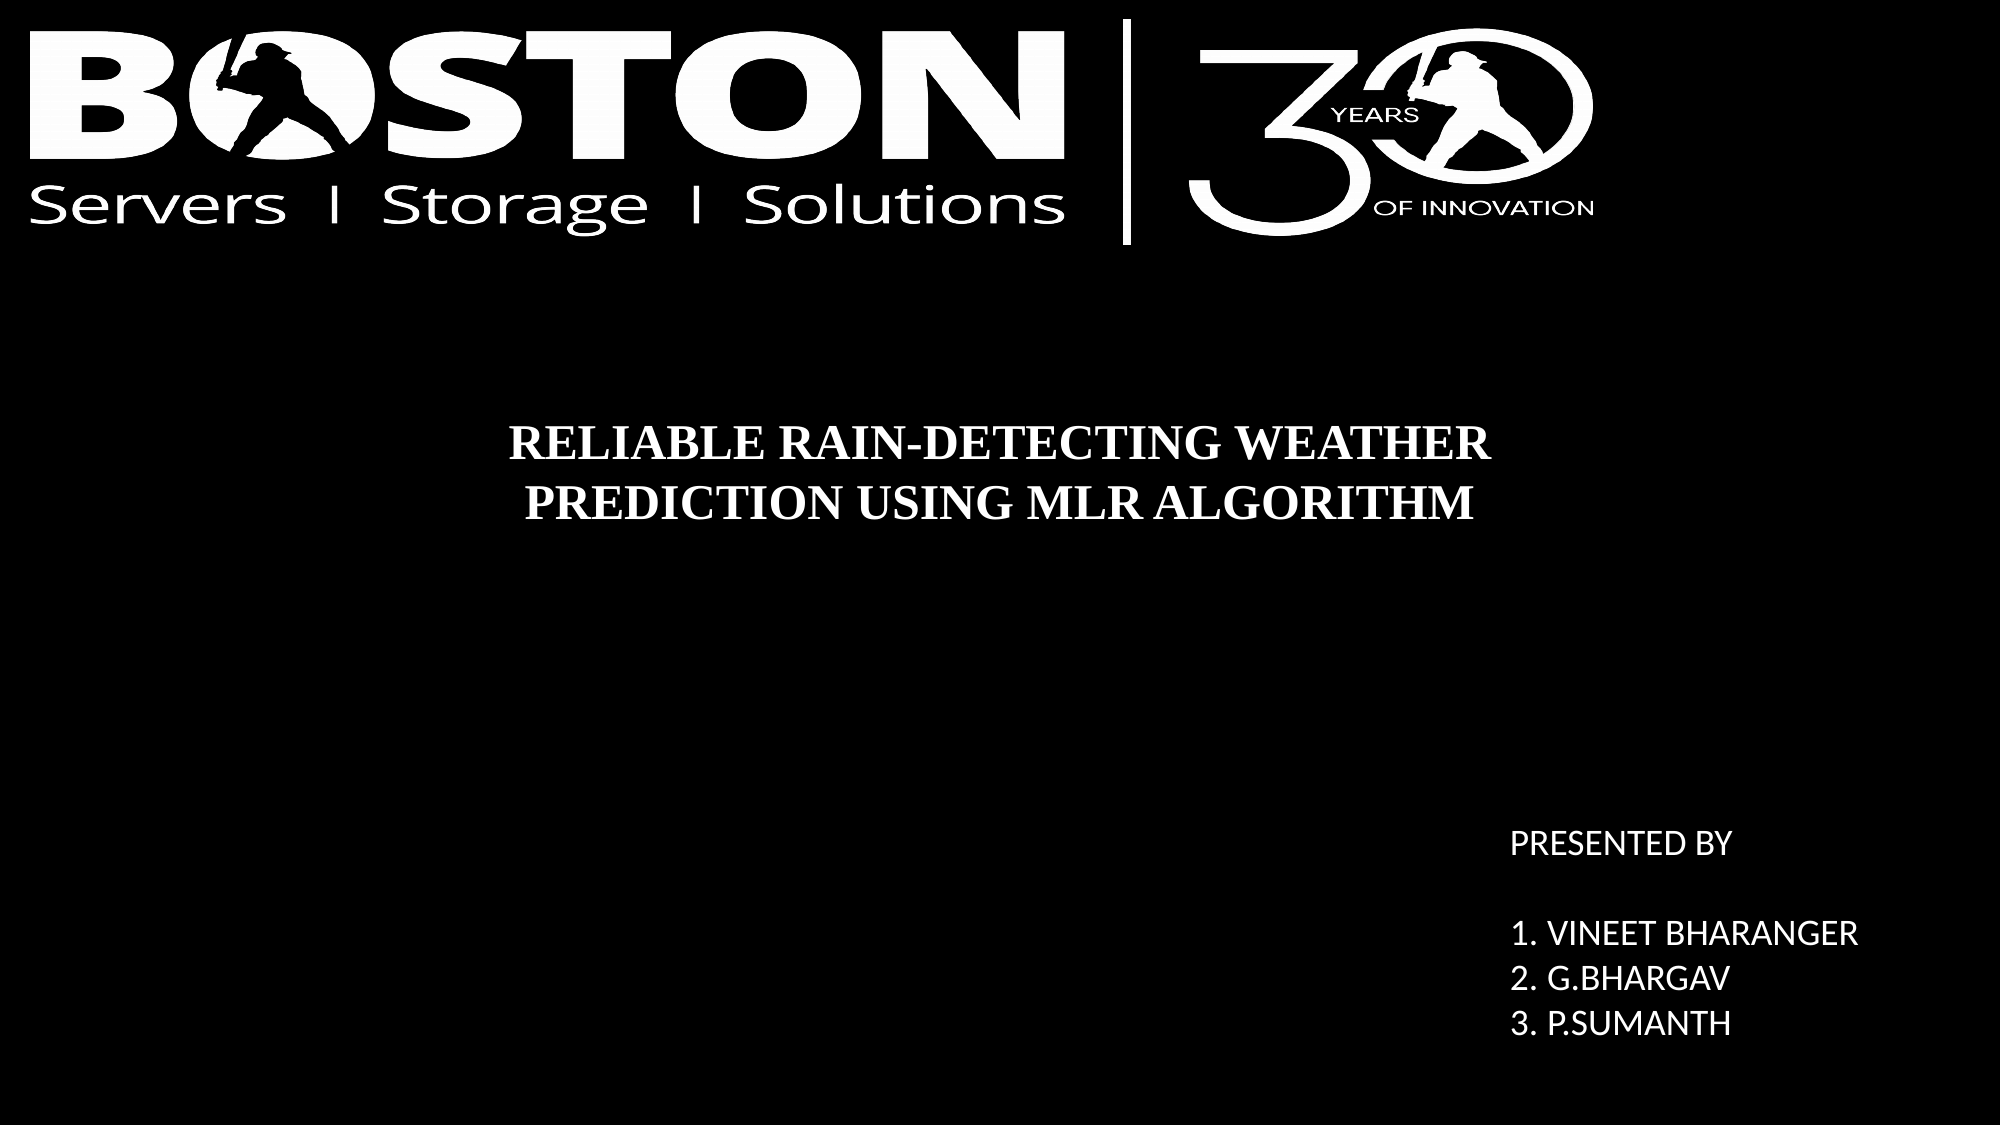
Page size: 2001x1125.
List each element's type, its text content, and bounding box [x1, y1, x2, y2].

text_box PRESENTED BY 1. VINEET BHARANGER 2. G.BHARGAV 3. P.SUMANTH [1495, 810, 2000, 1051]
text_box RELIABLE RAIN-DETECTING WEATHER PREDICTION USING MLR ALGORITHM [416, 402, 1584, 538]
picture [29, 19, 1593, 245]
